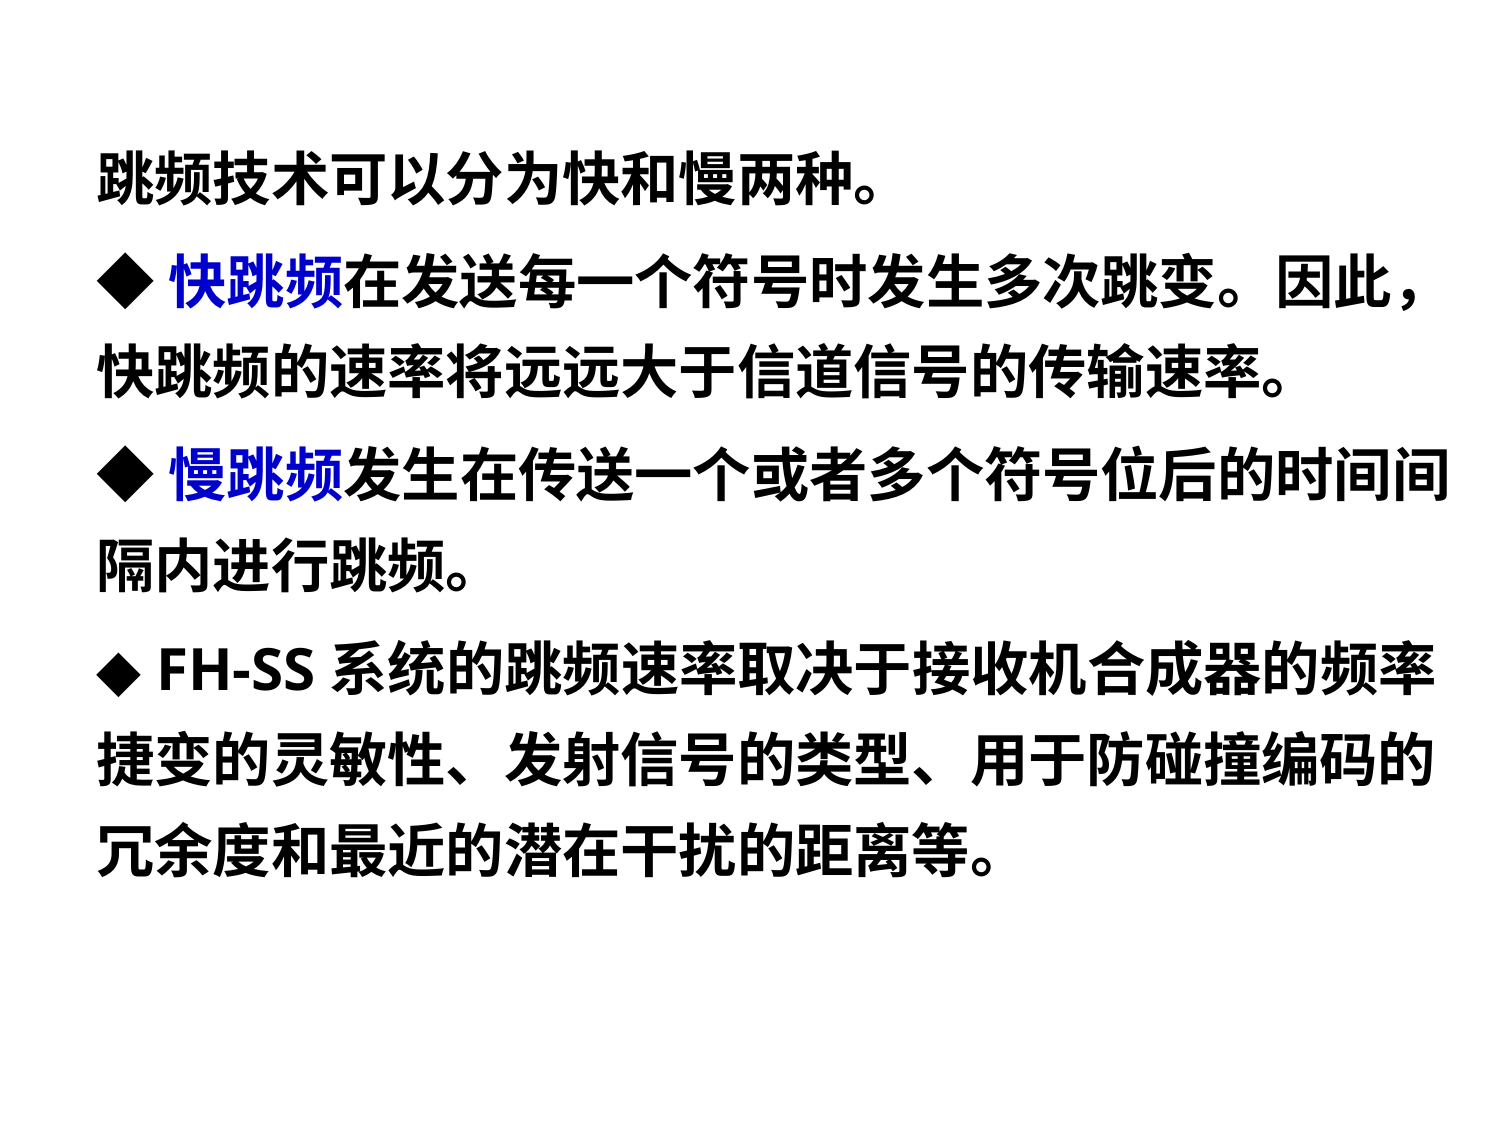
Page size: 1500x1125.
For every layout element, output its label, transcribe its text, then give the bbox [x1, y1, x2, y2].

list 跳频技术可以分为快和慢两种。 ◆快跳频在发送每一个符号时发生多次跳变。因此，快跳频的速率将远远大于信道信号的传输速率。 ◆慢跳频发生在传送一个或者多个符号位后的时间间隔内进行跳频。 ◆ FH-SS系统的跳频速率取决于接收机合成器的频率捷变的灵敏性、发射信号的类型、用于防碰撞编码的冗余度和最近的潜在干扰的距离等。 [6, 113, 1478, 931]
